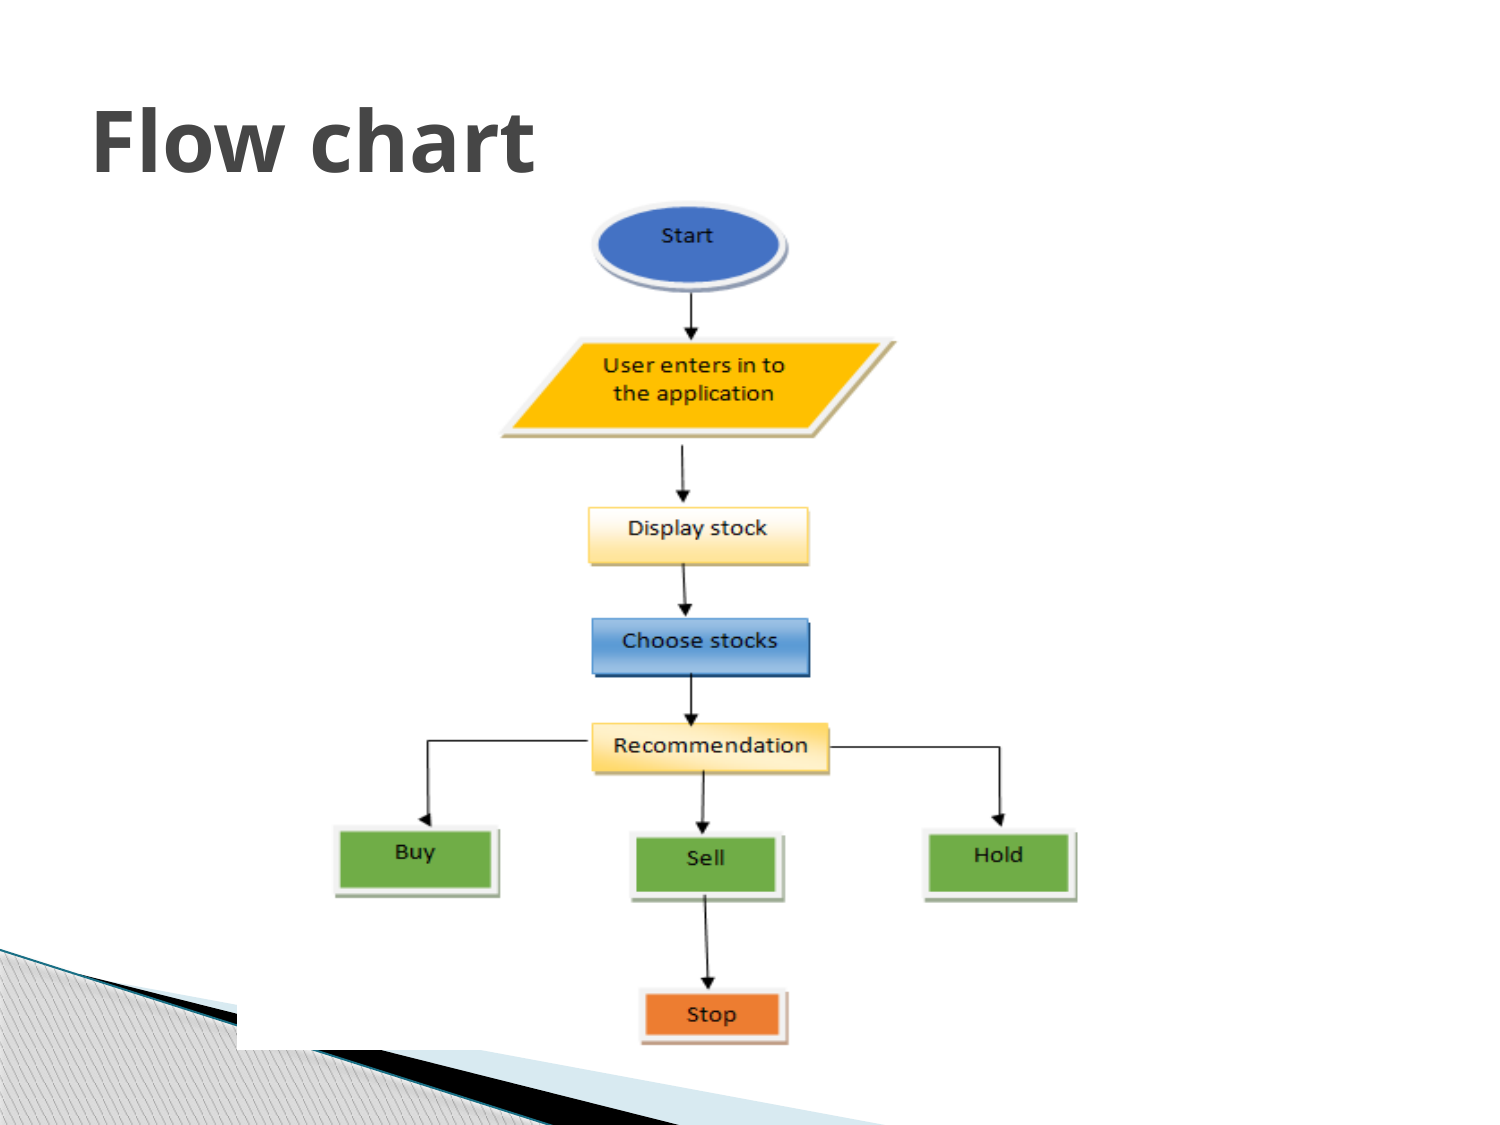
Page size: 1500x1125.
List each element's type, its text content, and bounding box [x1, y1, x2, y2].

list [237, 199, 1251, 1051]
title Flow chart [75, 45, 1425, 233]
